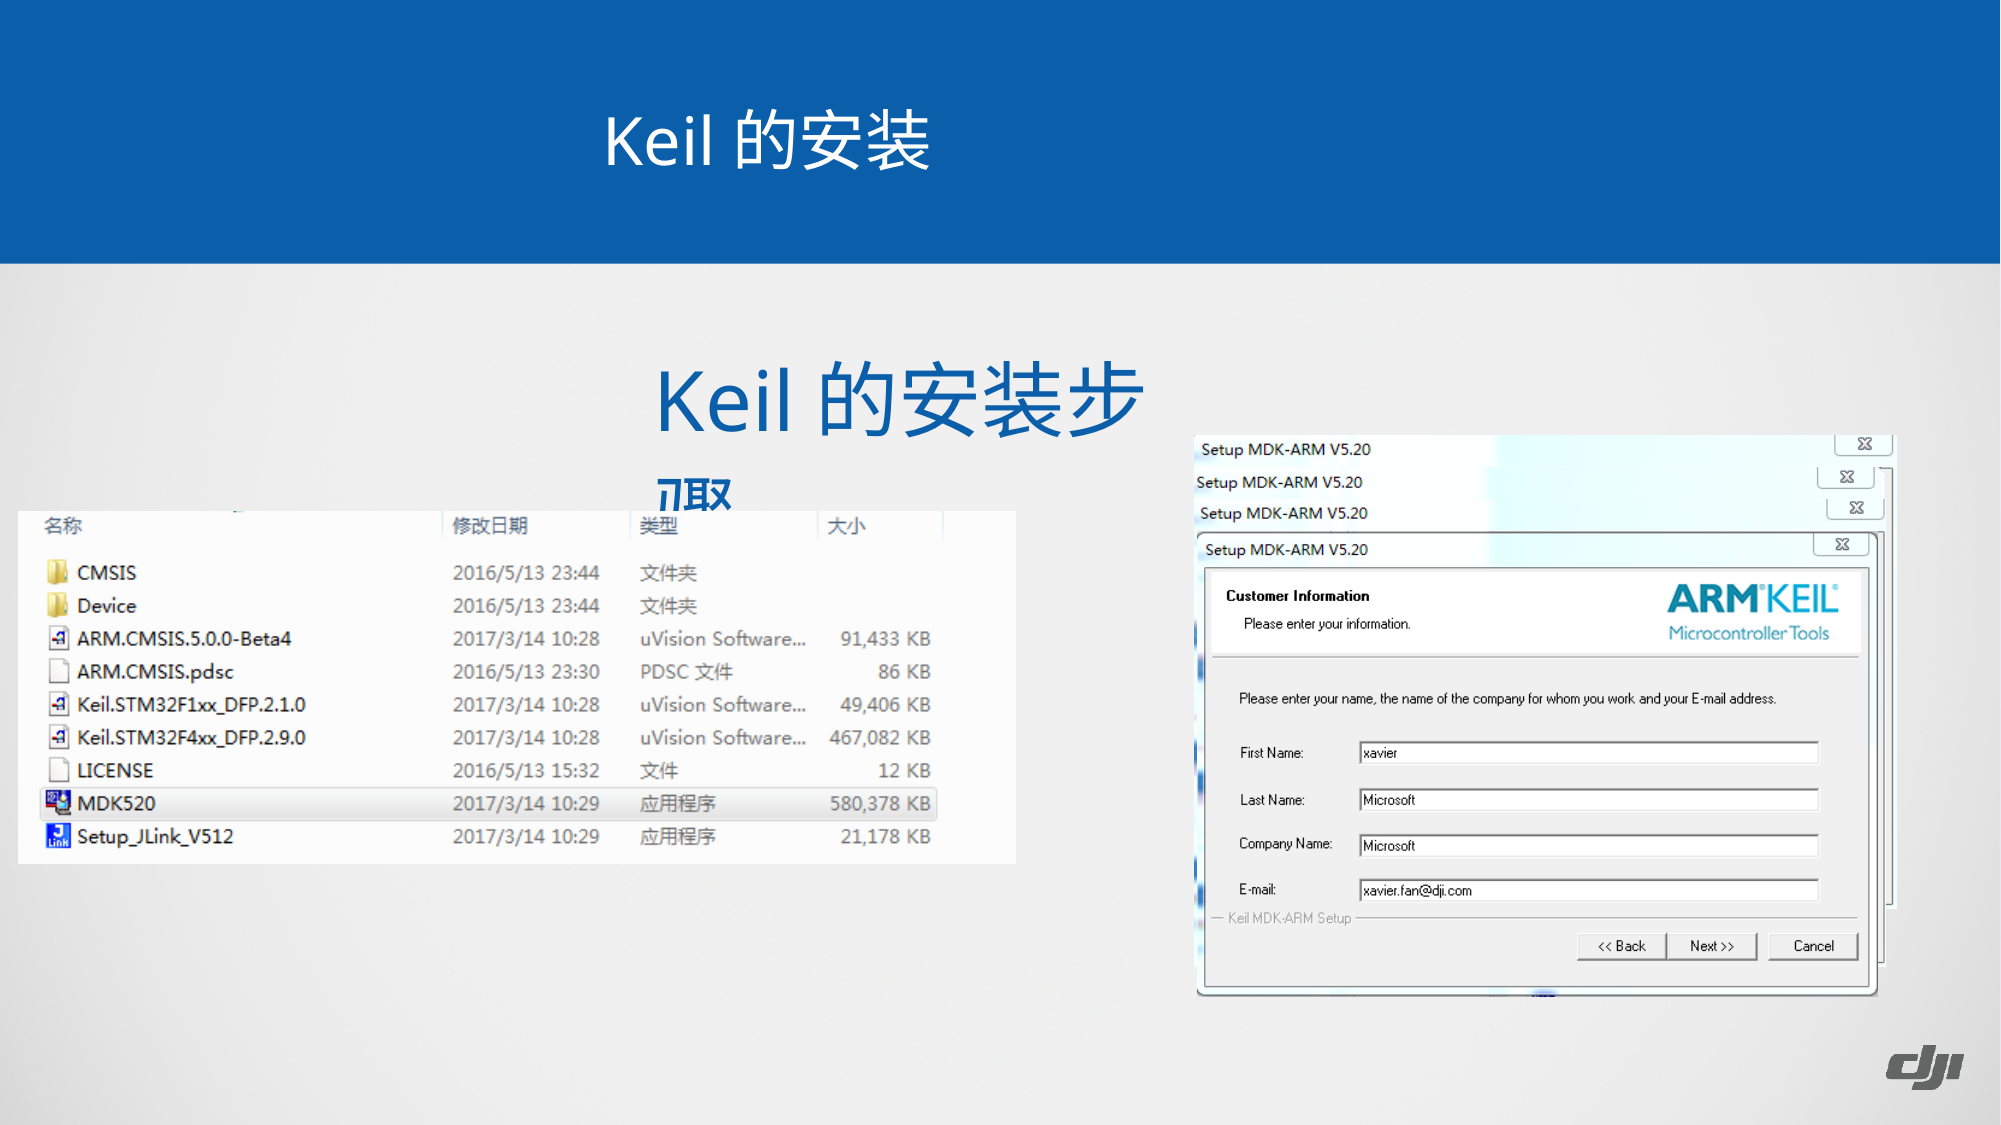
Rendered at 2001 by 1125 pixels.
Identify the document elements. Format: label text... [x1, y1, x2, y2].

text_box Keil的安装 [587, 71, 1291, 187]
text_box Keil的安装步骤 [639, 327, 1240, 570]
text_box [0, 0, 2000, 265]
picture [0, 0, 2001, 1125]
